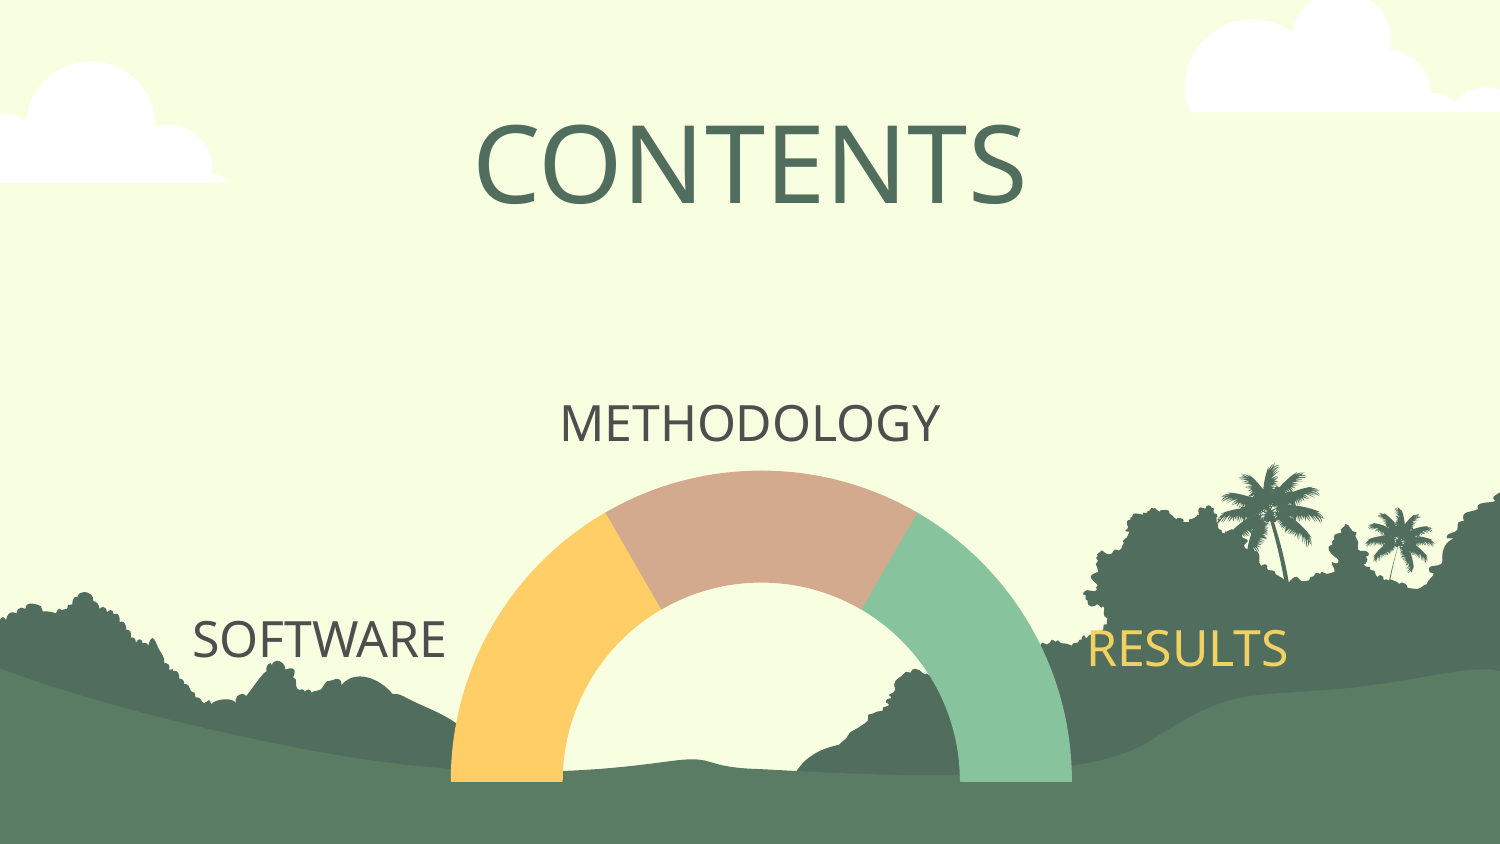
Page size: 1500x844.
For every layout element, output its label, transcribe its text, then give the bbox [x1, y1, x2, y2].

text_box METHODOLOGY [540, 391, 960, 452]
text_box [451, 512, 662, 782]
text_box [606, 471, 917, 609]
text_box RESULTS [1076, 616, 1319, 677]
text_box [860, 512, 1072, 782]
title CONTENTS [51, 0, 1449, 241]
text_box SOFTWARE [152, 607, 446, 668]
